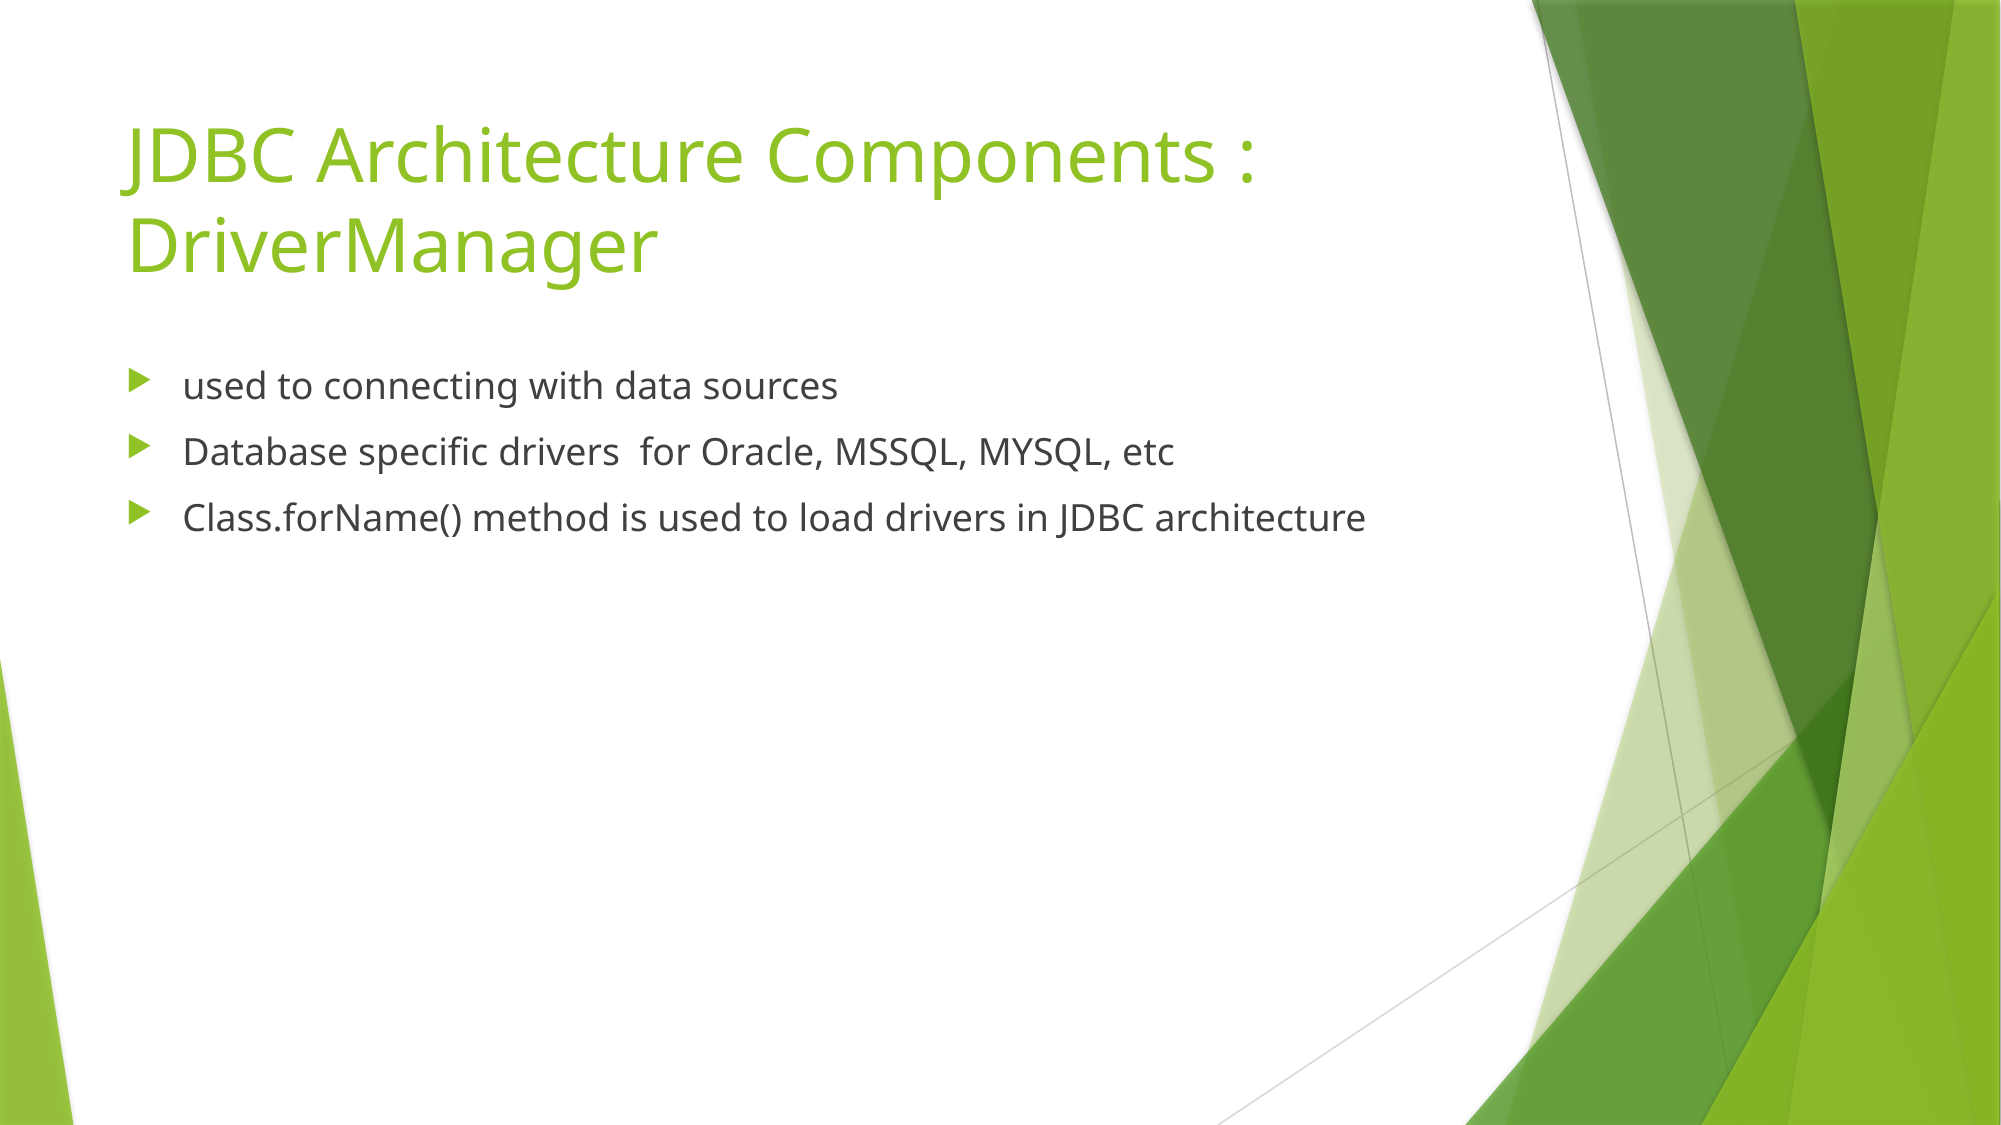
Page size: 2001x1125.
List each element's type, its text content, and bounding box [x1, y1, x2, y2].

list used to connecting with data sources Database specific drivers for Oracle, MSSQL, MYSQL, etc Class.forName() method is used to load drivers in JDBC architecture [111, 354, 1522, 992]
title JDBC Architecture Components : DriverManager [111, 99, 1522, 317]
